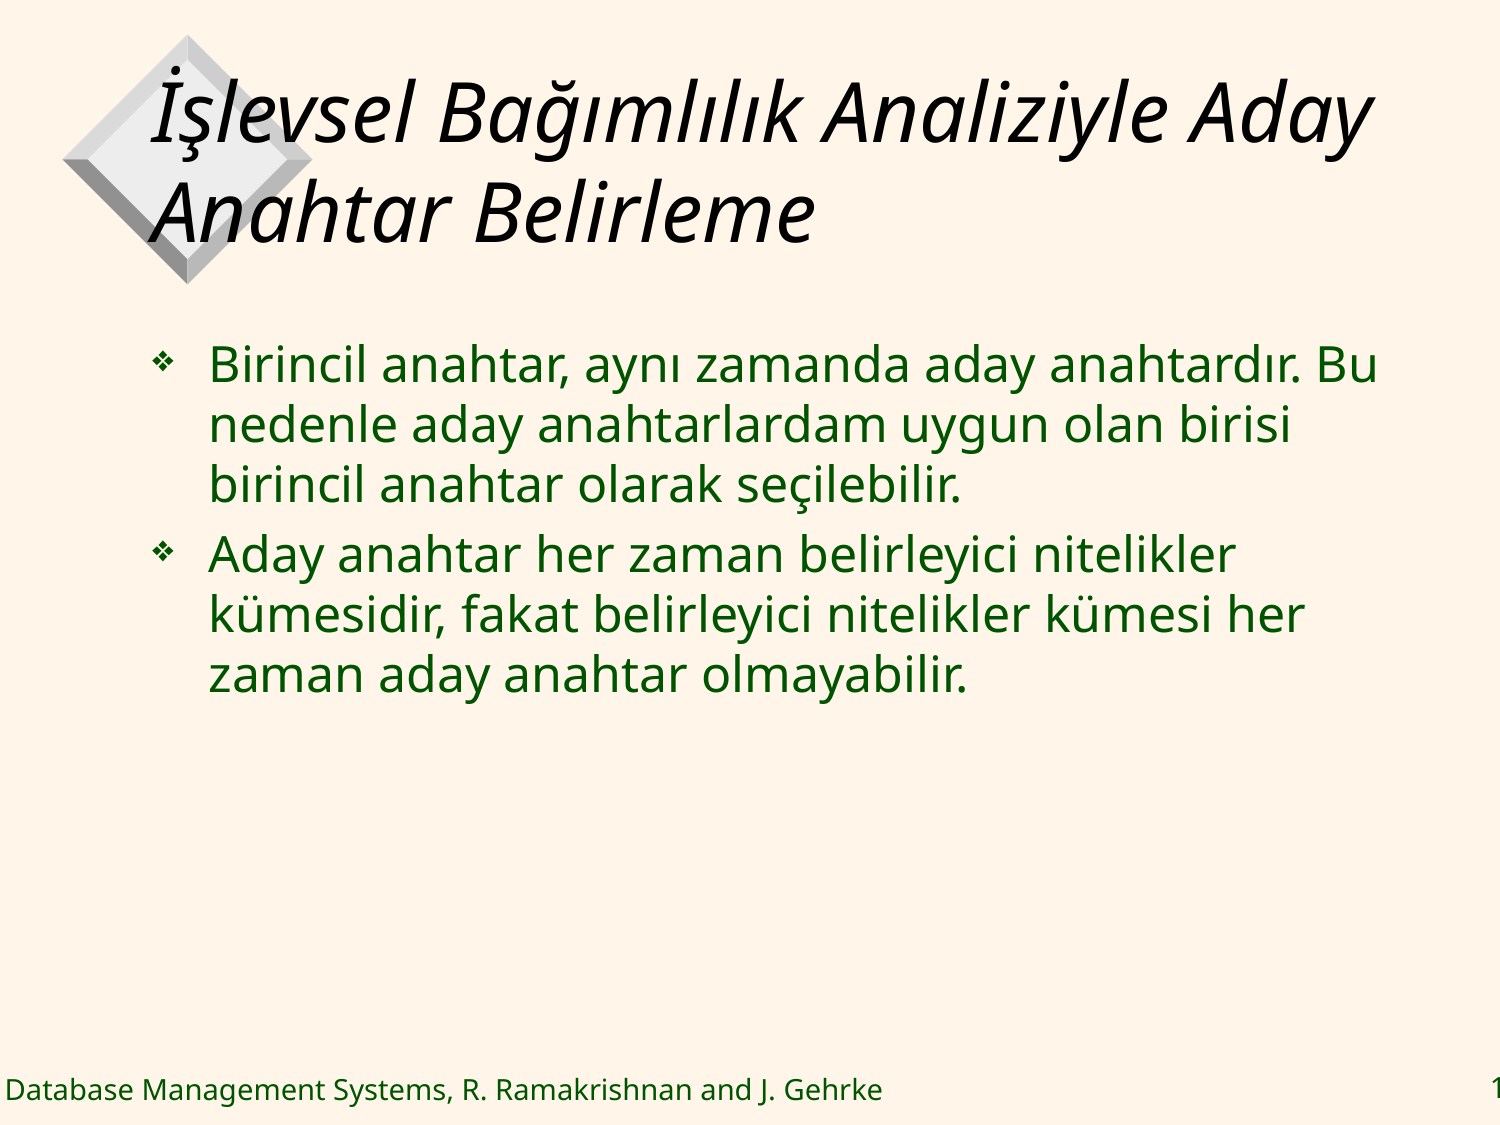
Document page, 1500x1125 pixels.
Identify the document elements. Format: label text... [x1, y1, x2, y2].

list Birincil anahtar, aynı zamanda aday anahtardır. Bu nedenle aday anahtarlardam uygun olan birisi birincil anahtar olarak seçilebilir. Aday anahtar her zaman belirleyici nitelikler kümesidir, fakat belirleyici nitelikler kümesi her zaman aday anahtar olmayabilir. [137, 324, 1436, 1035]
title İşlevsel Bağımlılık Analiziyle Aday Anahtar Belirleme [137, 68, 1413, 250]
